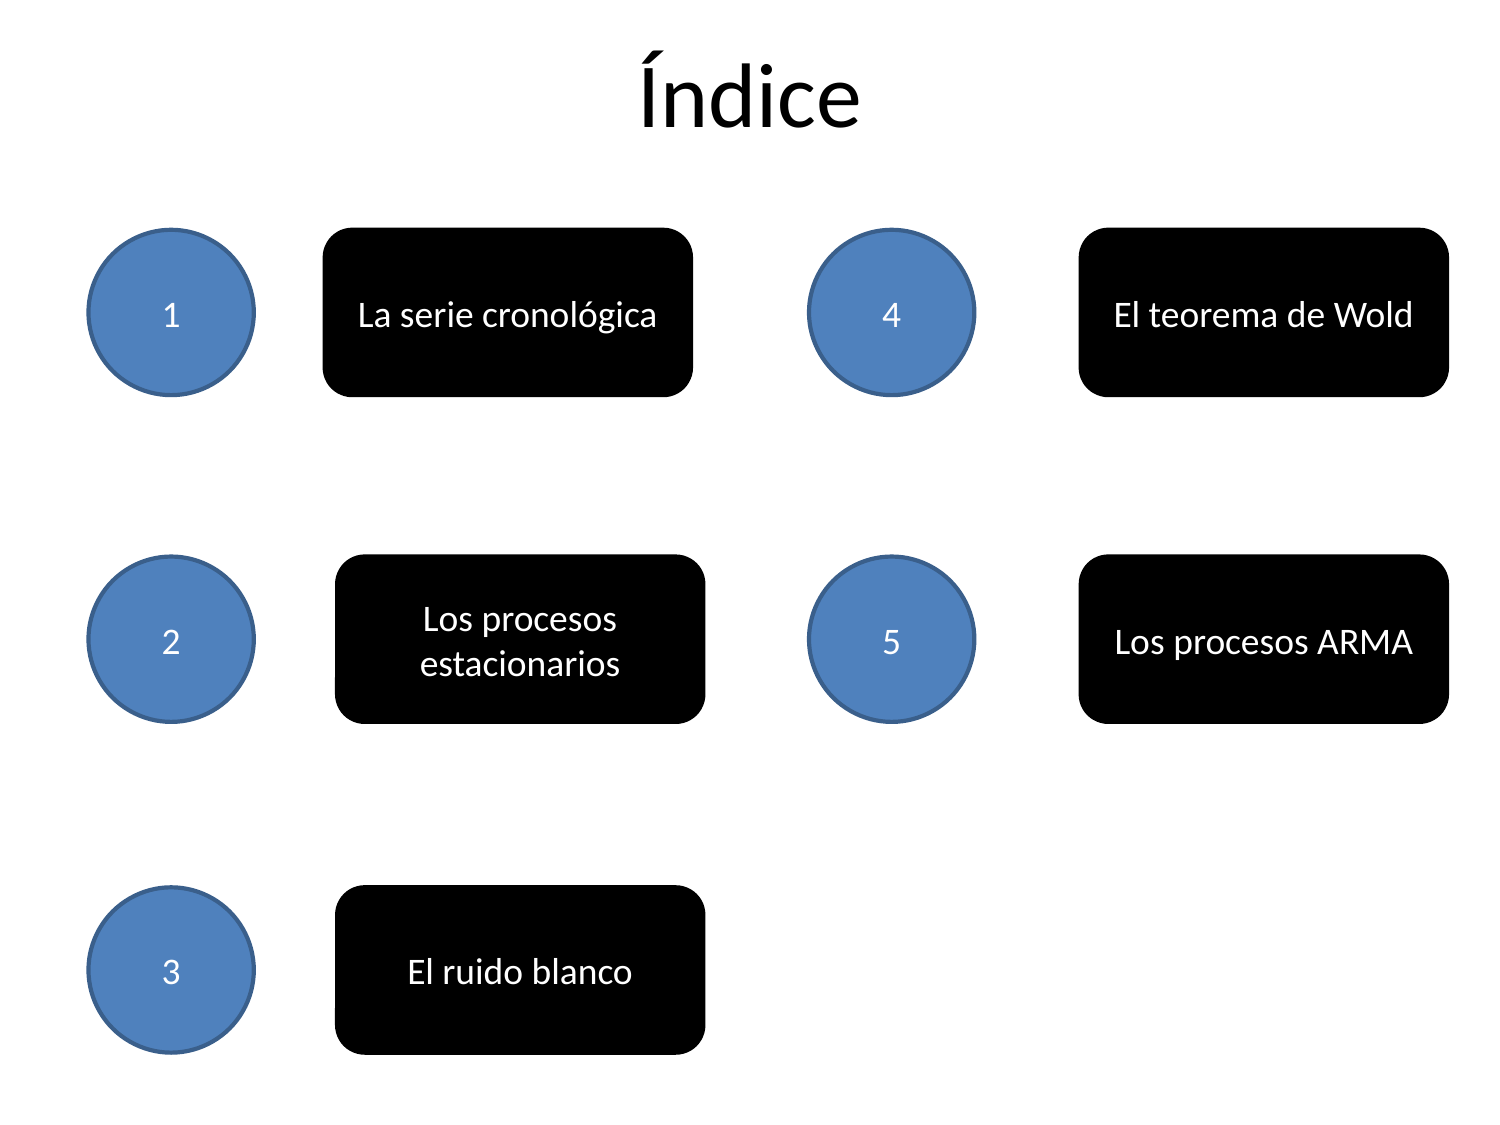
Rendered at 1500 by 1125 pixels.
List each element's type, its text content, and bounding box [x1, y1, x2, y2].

text_box 3 [86, 885, 256, 1055]
text_box La serie cronológica [322, 227, 694, 398]
text_box 2 [86, 554, 256, 724]
text_box 5 [806, 554, 977, 724]
text_box El teorema de Wold [1078, 227, 1450, 398]
text_box Los procesos estacionarios [334, 554, 706, 724]
text_box El ruido blanco [334, 885, 706, 1055]
text_box Los procesos ARMA [1078, 554, 1450, 724]
text_box 4 [806, 227, 977, 398]
text_box 1 [86, 227, 256, 398]
title Índice [75, 9, 1425, 173]
